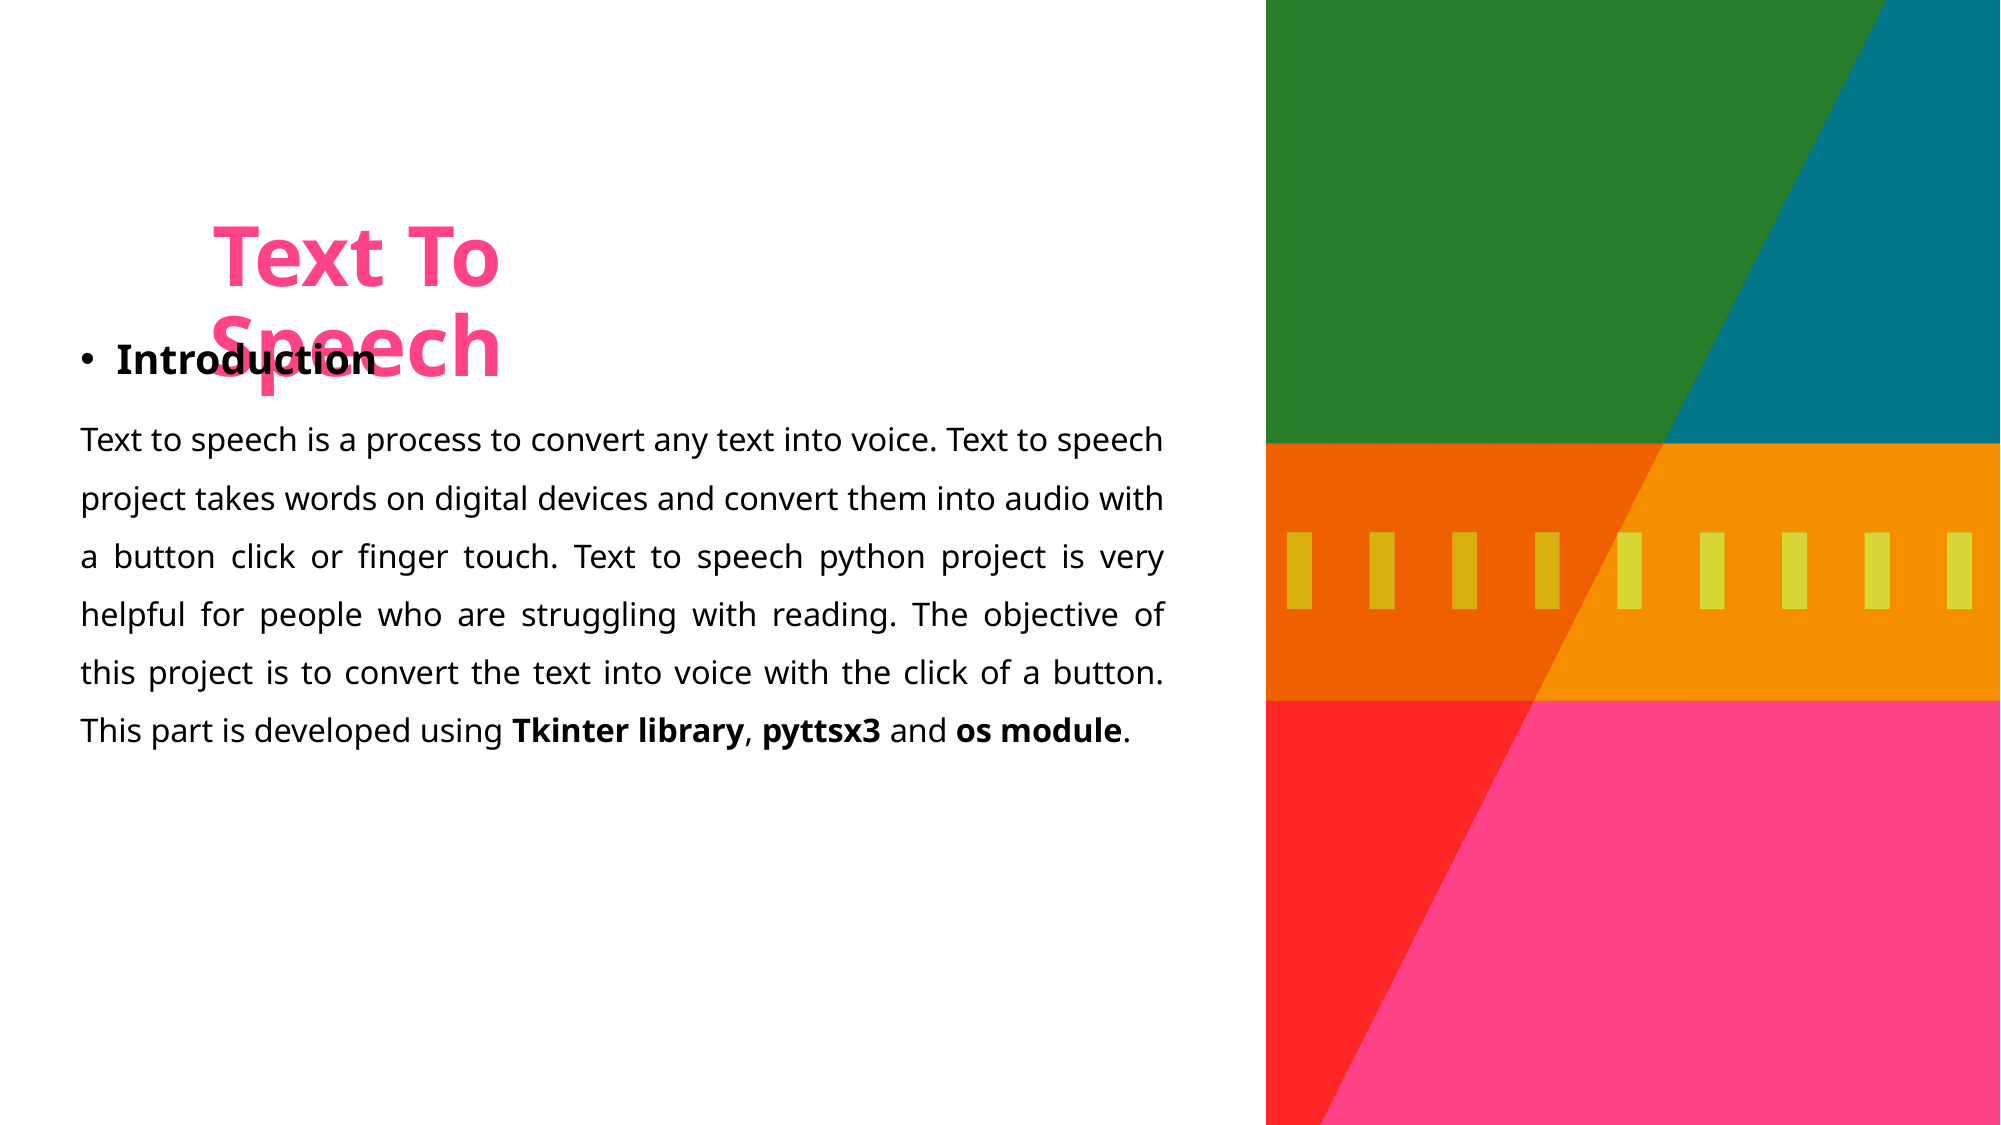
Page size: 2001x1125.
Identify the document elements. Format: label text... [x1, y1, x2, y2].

picture [1266, 0, 2000, 1125]
text_box Text To Speech [65, 207, 649, 331]
text_box Introduction Text to speech is a process to convert any text into voice. Text to speech project takes words on digital devices and convert them into audio with a button click or finger touch. Text to speech python project is very helpful for people who are struggling with reading. The objective of this project is to convert the text into voice with the click of a button. This part is developed using Tkinter library, pyttsx3 and os module. [65, 331, 1181, 806]
